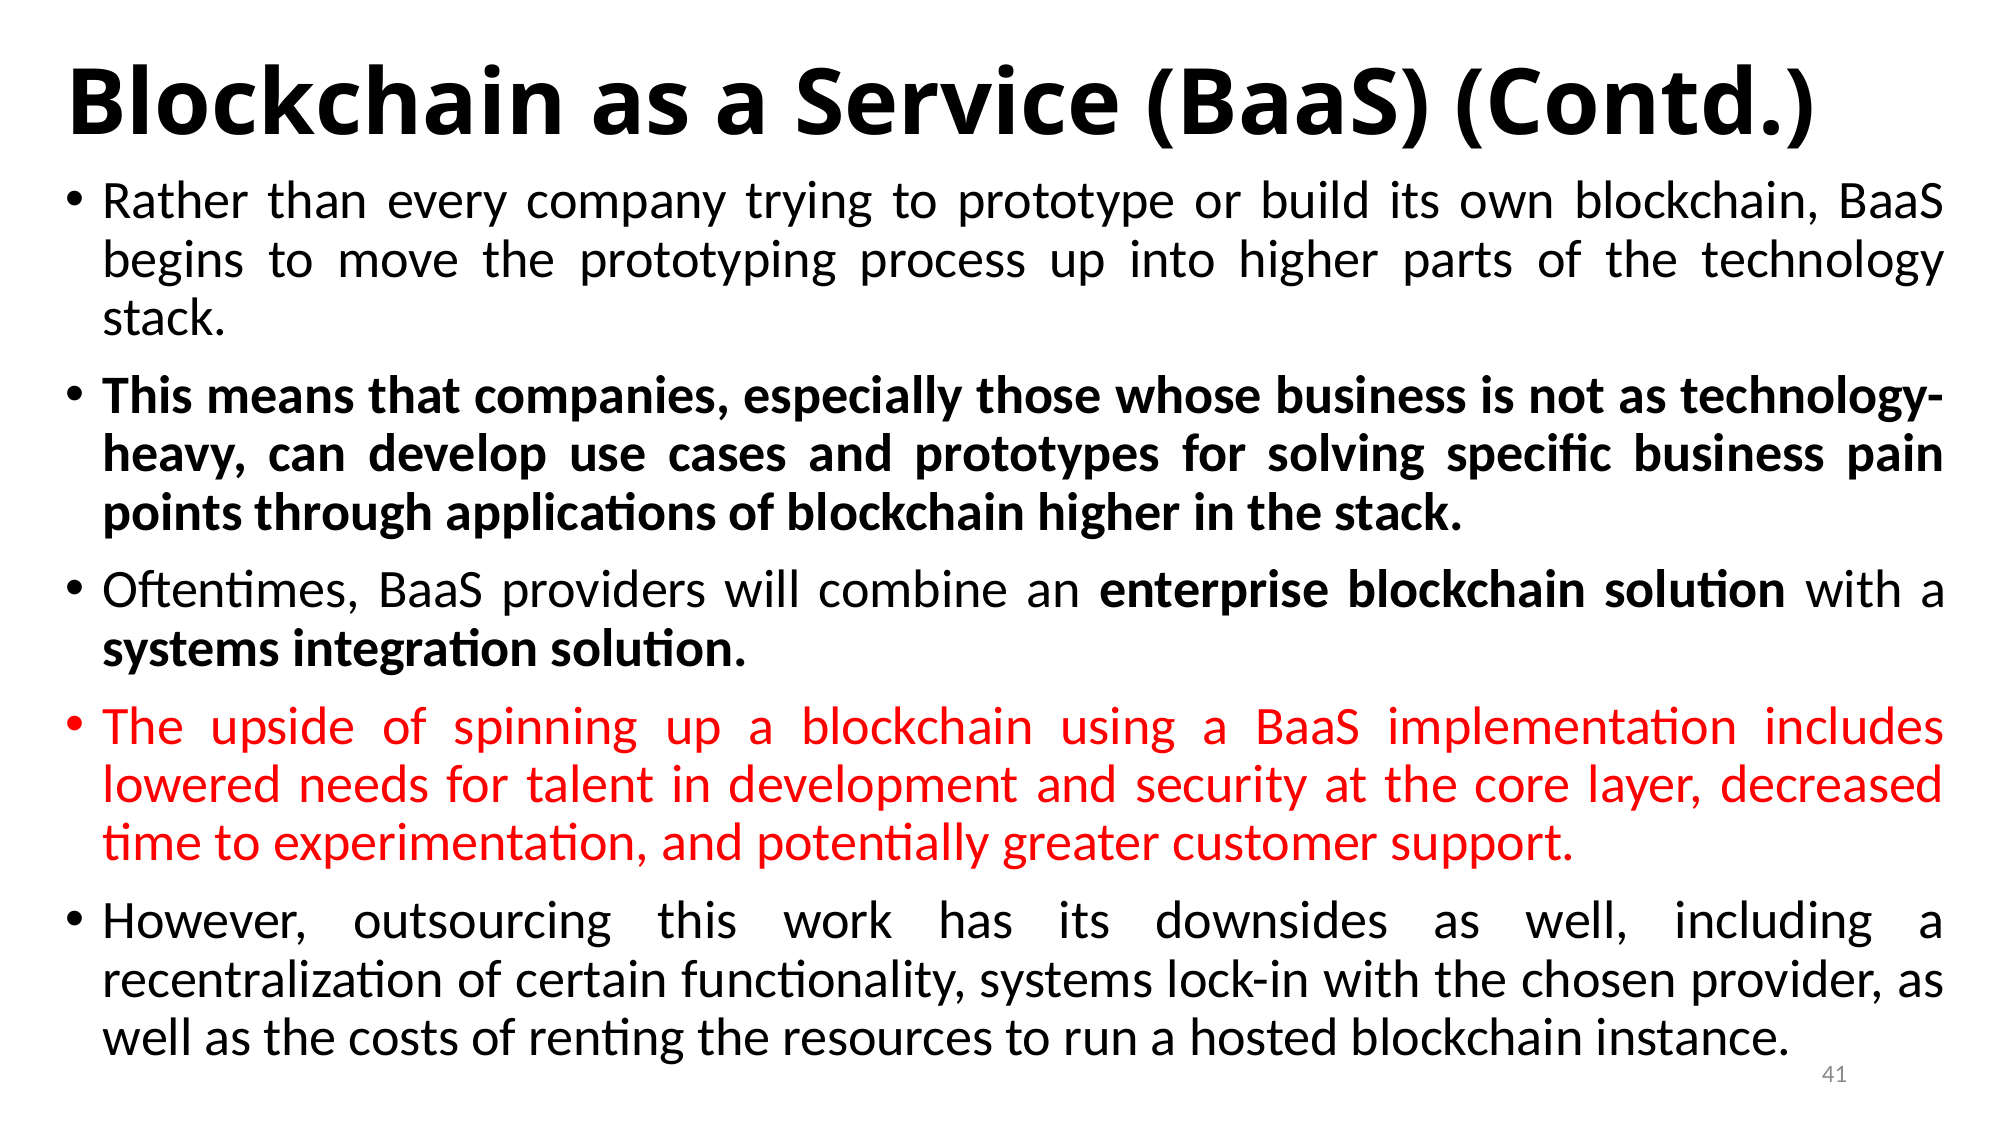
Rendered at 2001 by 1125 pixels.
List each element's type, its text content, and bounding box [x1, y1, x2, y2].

list Rather than every company trying to prototype or build its own blockchain, BaaS begins to move the prototyping process up into higher parts of the technology stack. This means that companies, especially those whose business is not as technology-heavy, can develop use cases and prototypes for solving specific business pain points through applications of blockchain higher in the stack. Oftentimes, BaaS providers will combine an enterprise blockchain solution with a systems integration solution. The upside of spinning up a blockchain using a BaaS implementation includes lowered needs for talent in development and security at the core layer, decreased time to experimentation, and potentially greater customer support. However, outsourcing this work has its downsides as well, including a recentralization of certain functionality, systems lock-in with the chosen provider, as well as the costs of renting the resources to run a hosted blockchain instance. [50, 164, 1962, 1079]
title Blockchain as a Service (BaaS) (Contd.) [50, 22, 1863, 164]
slide_number 41 [1412, 1042, 1863, 1103]
